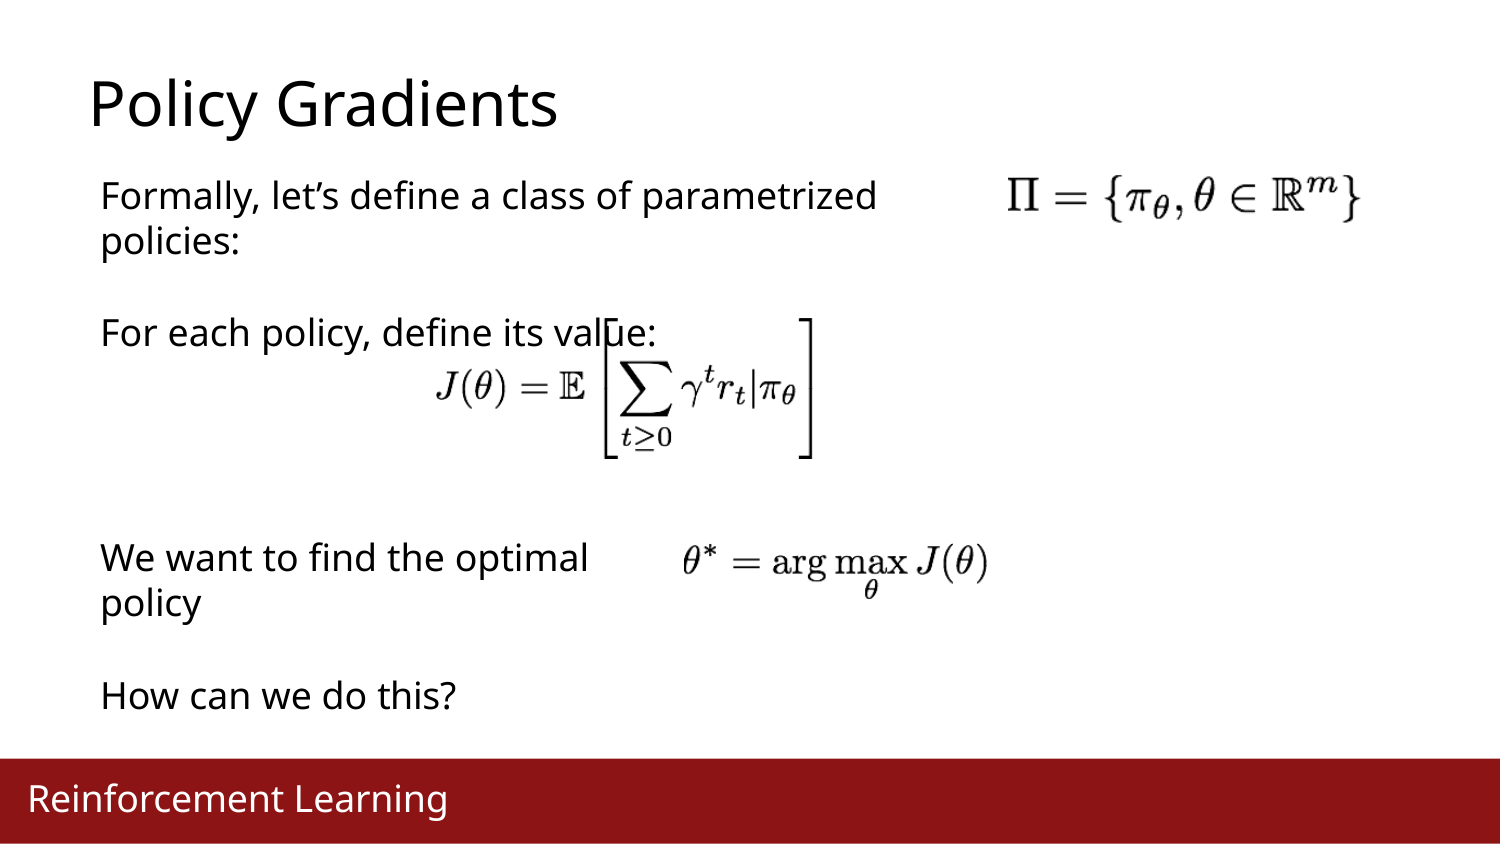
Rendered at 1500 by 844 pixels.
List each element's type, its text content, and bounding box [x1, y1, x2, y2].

text_box Formally, let’s define a class of parametrized policies: For each policy, define its value: [98, 205, 990, 355]
title Policy Gradients [47, 24, 1426, 205]
picture [683, 542, 987, 601]
text_box We want to find the optimal policy How can we do this? [98, 532, 661, 717]
picture [435, 317, 813, 459]
footer Reinforcement Learning [24, 776, 767, 844]
picture [1007, 174, 1362, 224]
